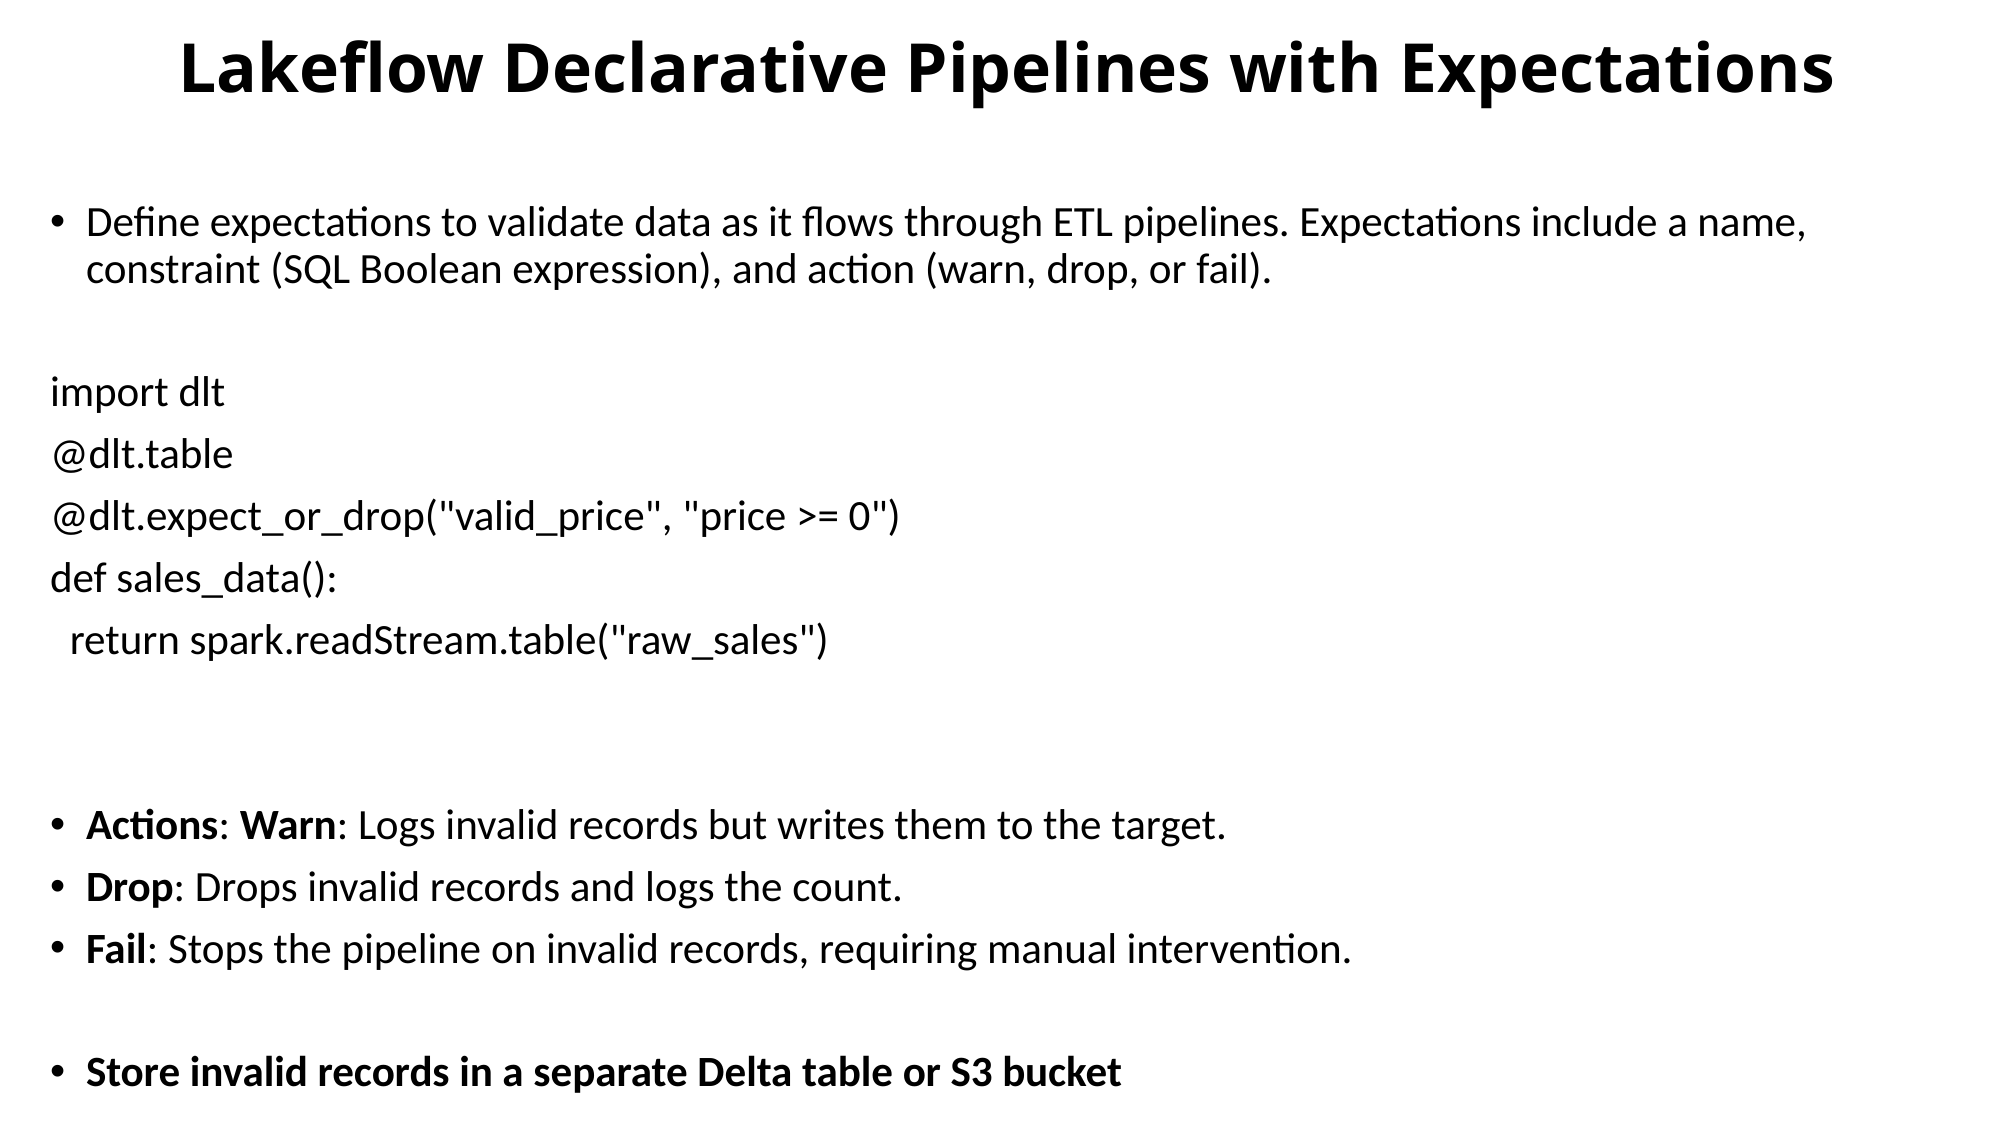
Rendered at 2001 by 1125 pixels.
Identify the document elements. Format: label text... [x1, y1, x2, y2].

title Lakeflow Declarative Pipelines with Expectations [163, 3, 1888, 192]
list Define expectations to validate data as it flows through ETL pipelines. Expectations include a name, constraint (SQL Boolean expression), and action (warn, drop, or fail). import dlt @dlt.table @dlt.expect_or_drop("valid_price", "price >= 0") def sales_data(): return spark.readStream.table("raw_sales") Actions: Warn: Logs invalid records but writes them to the target. Drop: Drops invalid records and logs the count. Fail: Stops the pipeline on invalid records, requiring manual intervention. Store invalid records in a separate Delta table or S3 bucket [35, 192, 2000, 1107]
